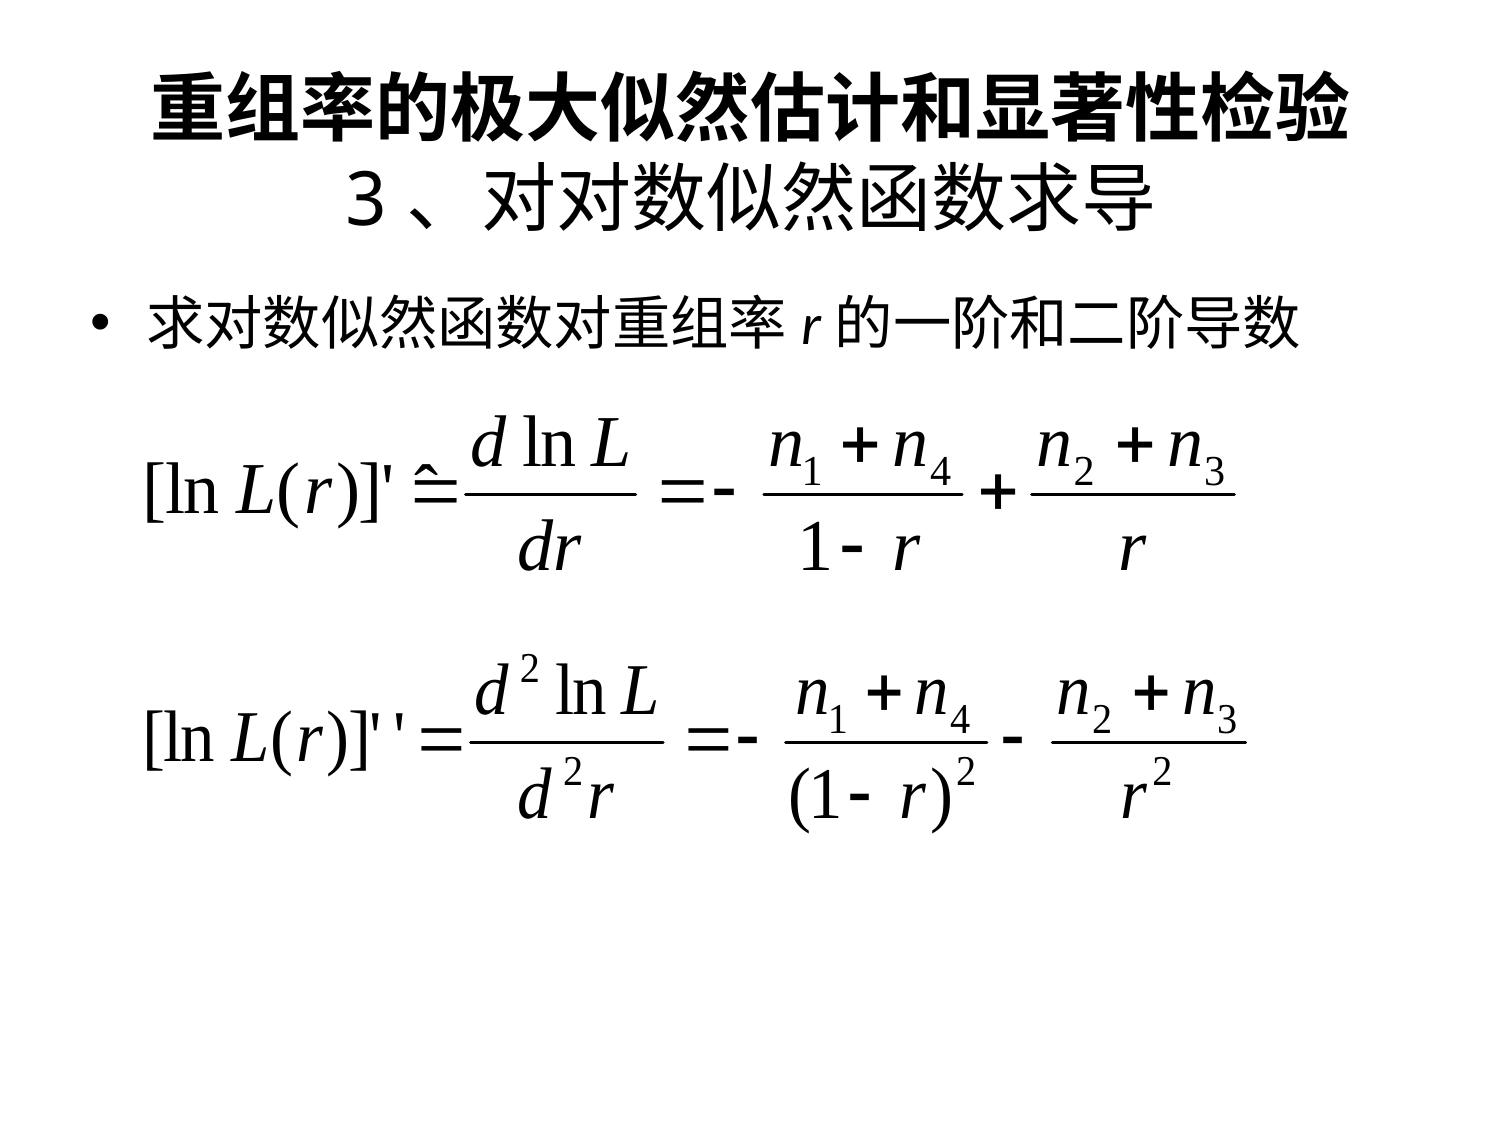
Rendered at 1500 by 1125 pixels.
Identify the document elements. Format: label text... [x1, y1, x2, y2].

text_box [135, 396, 1251, 587]
list 求对数似然函数对重组率r的一阶和二阶导数 [75, 278, 1425, 433]
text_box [135, 633, 1263, 847]
title 重组率的极大似然估计和显著性检验 3、对对数似然函数求导 [75, 45, 1425, 256]
